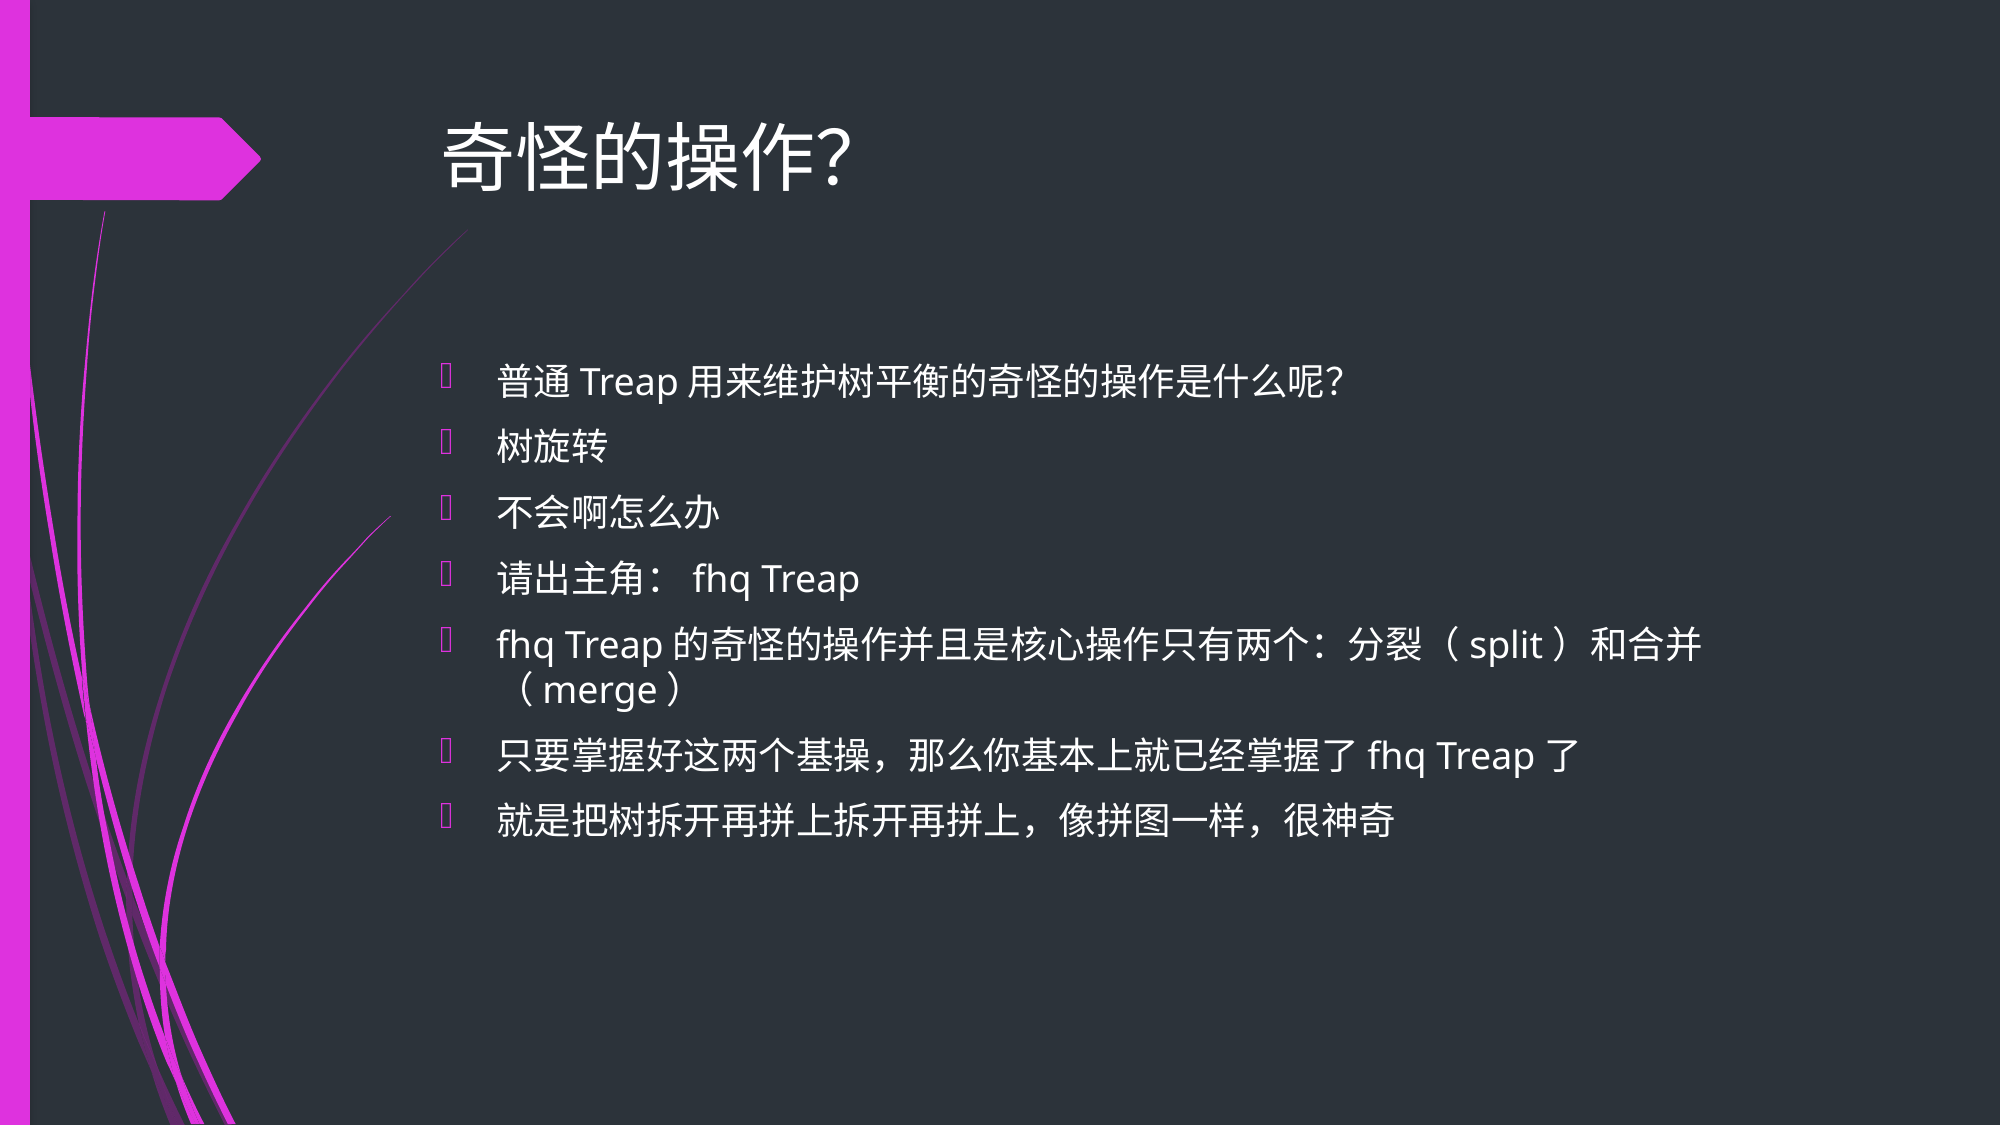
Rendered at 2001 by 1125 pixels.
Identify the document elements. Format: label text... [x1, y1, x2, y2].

list 普通Treap用来维护树平衡的奇怪的操作是什么呢？ 树旋转 不会啊怎么办 请出主角：fhq Treap fhq Treap的奇怪的操作并且是核心操作只有两个：分裂（split）和合并（merge） 只要掌握好这两个基操，那么你基本上就已经掌握了fhq Treap了 就是把树拆开再拼上拆开再拼上，像拼图一样，很神奇 [424, 350, 1888, 970]
title 奇怪的操作？ [425, 102, 1888, 313]
